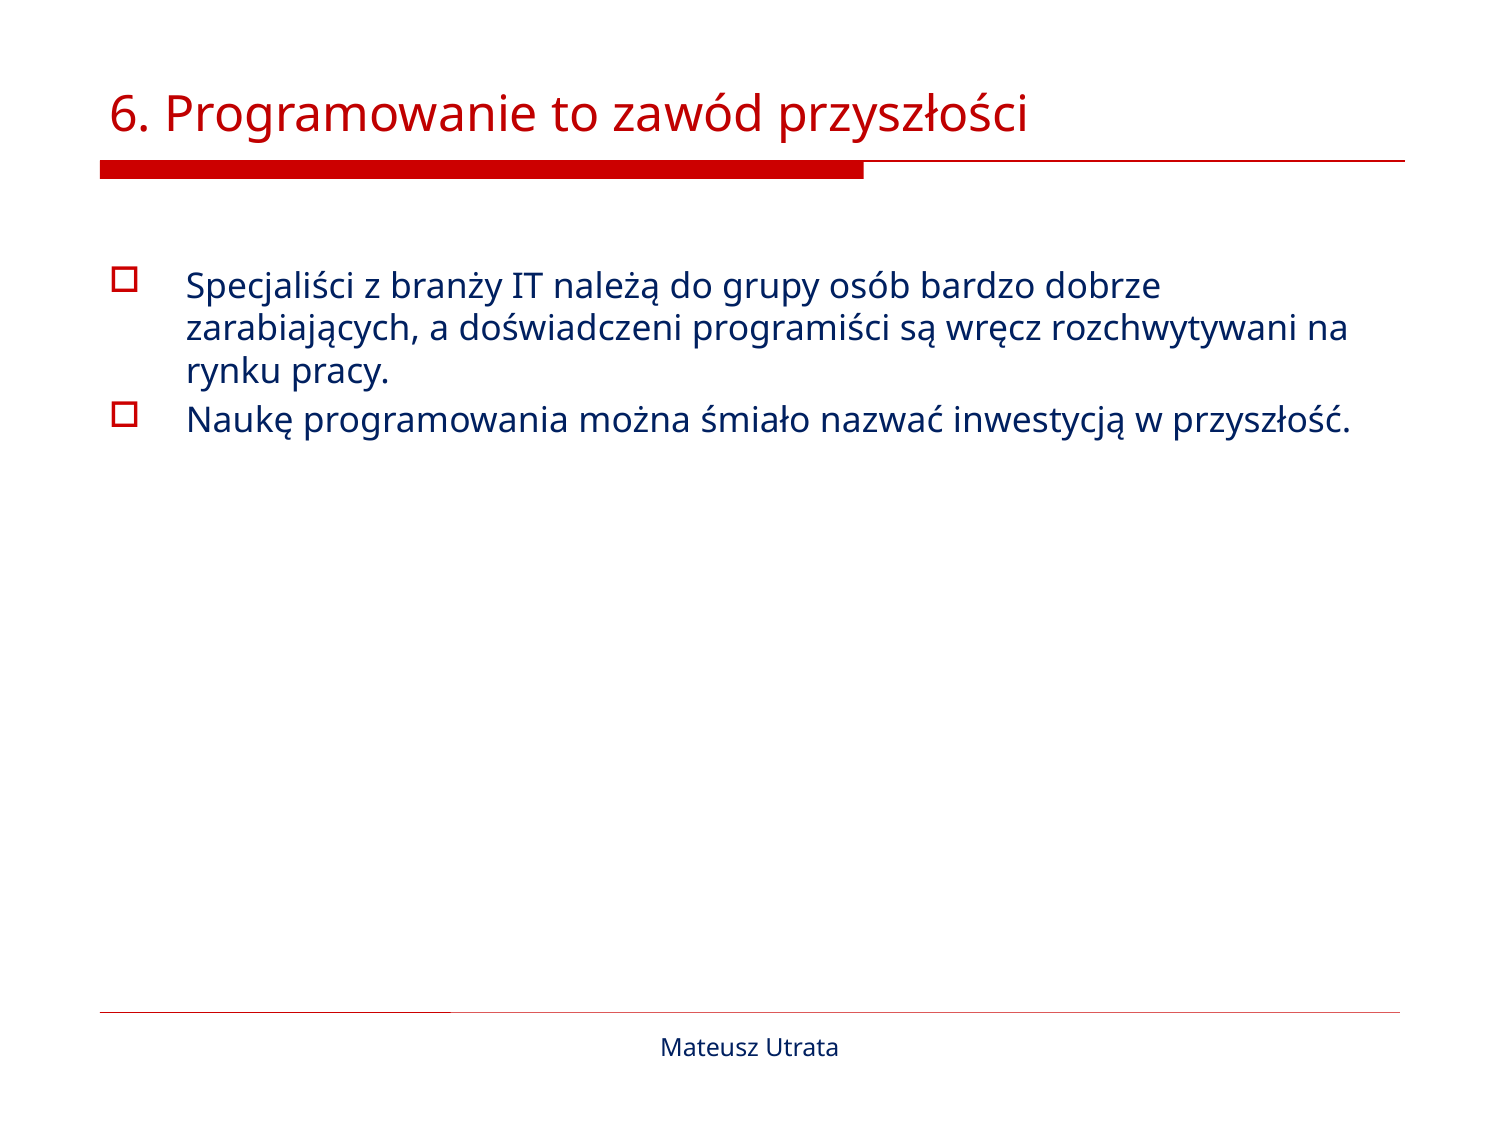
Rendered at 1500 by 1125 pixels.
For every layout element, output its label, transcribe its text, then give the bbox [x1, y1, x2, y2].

list Specjaliści z branży IT należą do grupy osób bardzo dobrze zarabiających, a doświadczeni programiści są wręcz rozchwytywani na rynku pracy. Naukę programowania można śmiało nazwać inwestycją w przyszłość. [93, 255, 1407, 752]
footer Mateusz Utrata [512, 1024, 988, 1103]
title 6. Programowanie to zawód przyszłości [94, 50, 1407, 149]
